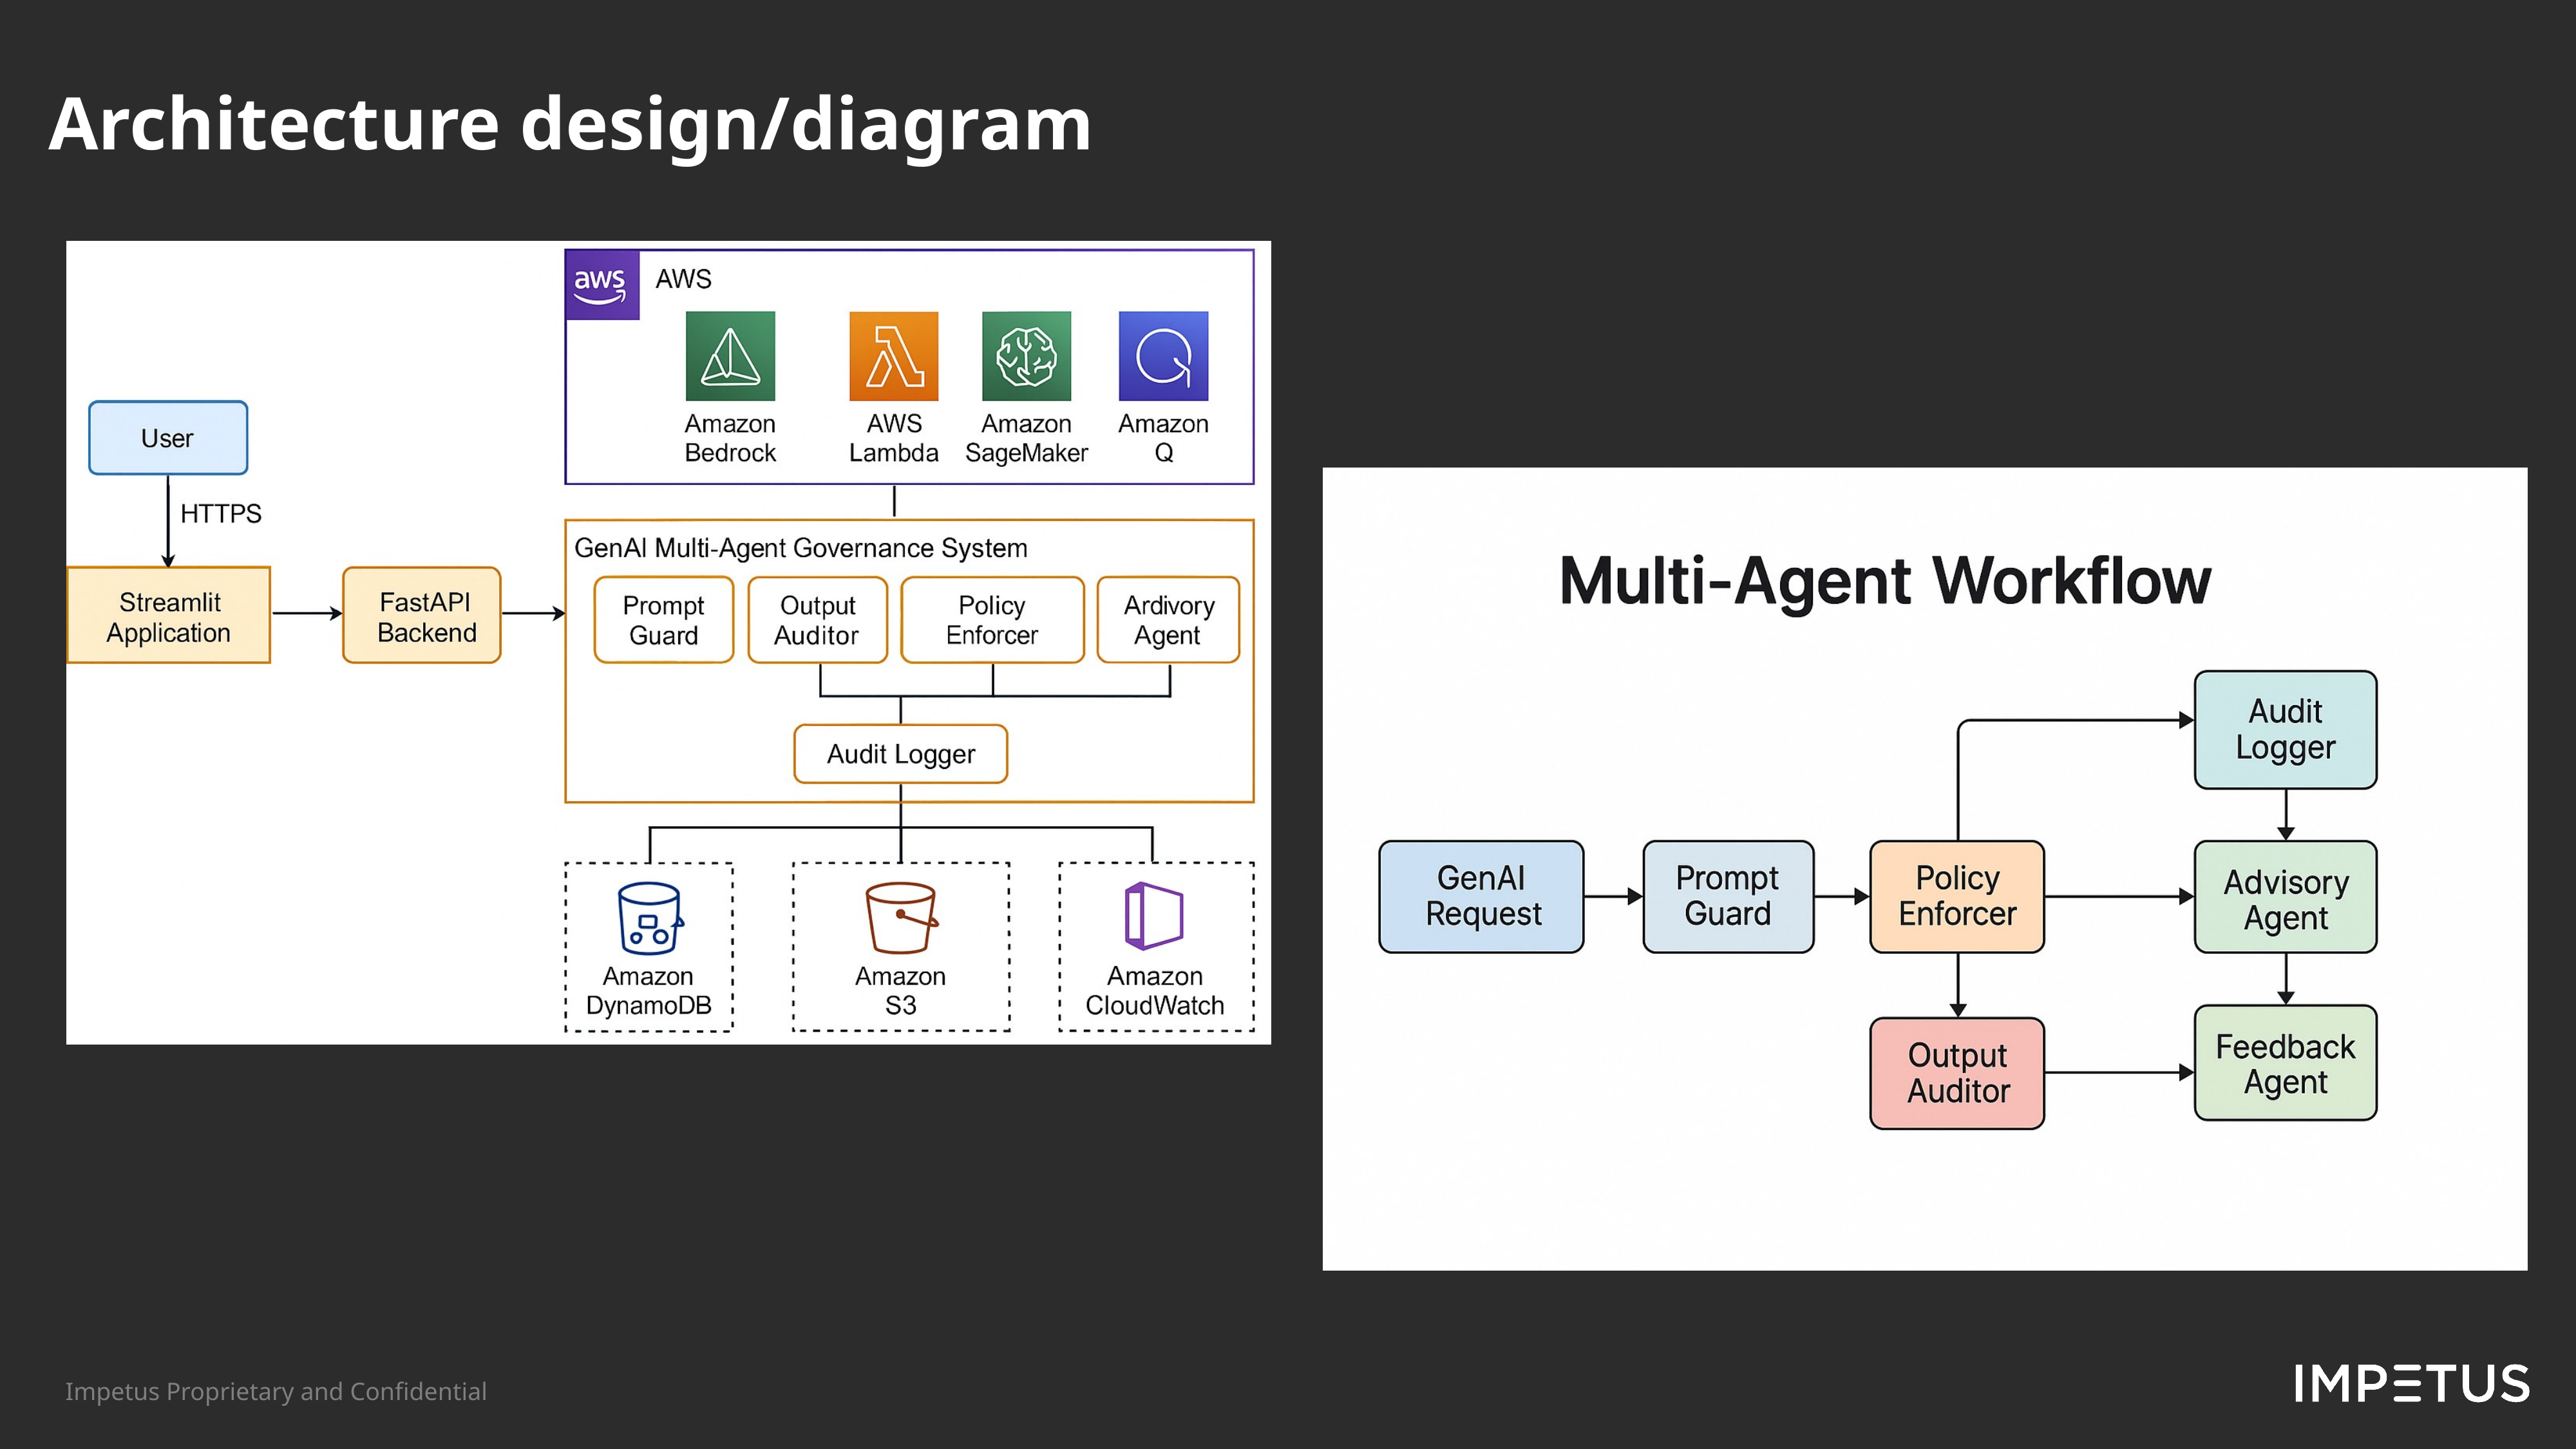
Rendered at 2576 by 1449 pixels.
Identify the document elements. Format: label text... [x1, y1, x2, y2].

picture [2277, 1345, 2548, 1421]
picture [1322, 467, 2528, 1271]
picture [66, 241, 1272, 1045]
list Architecture design/diagram [48, 48, 2528, 193]
